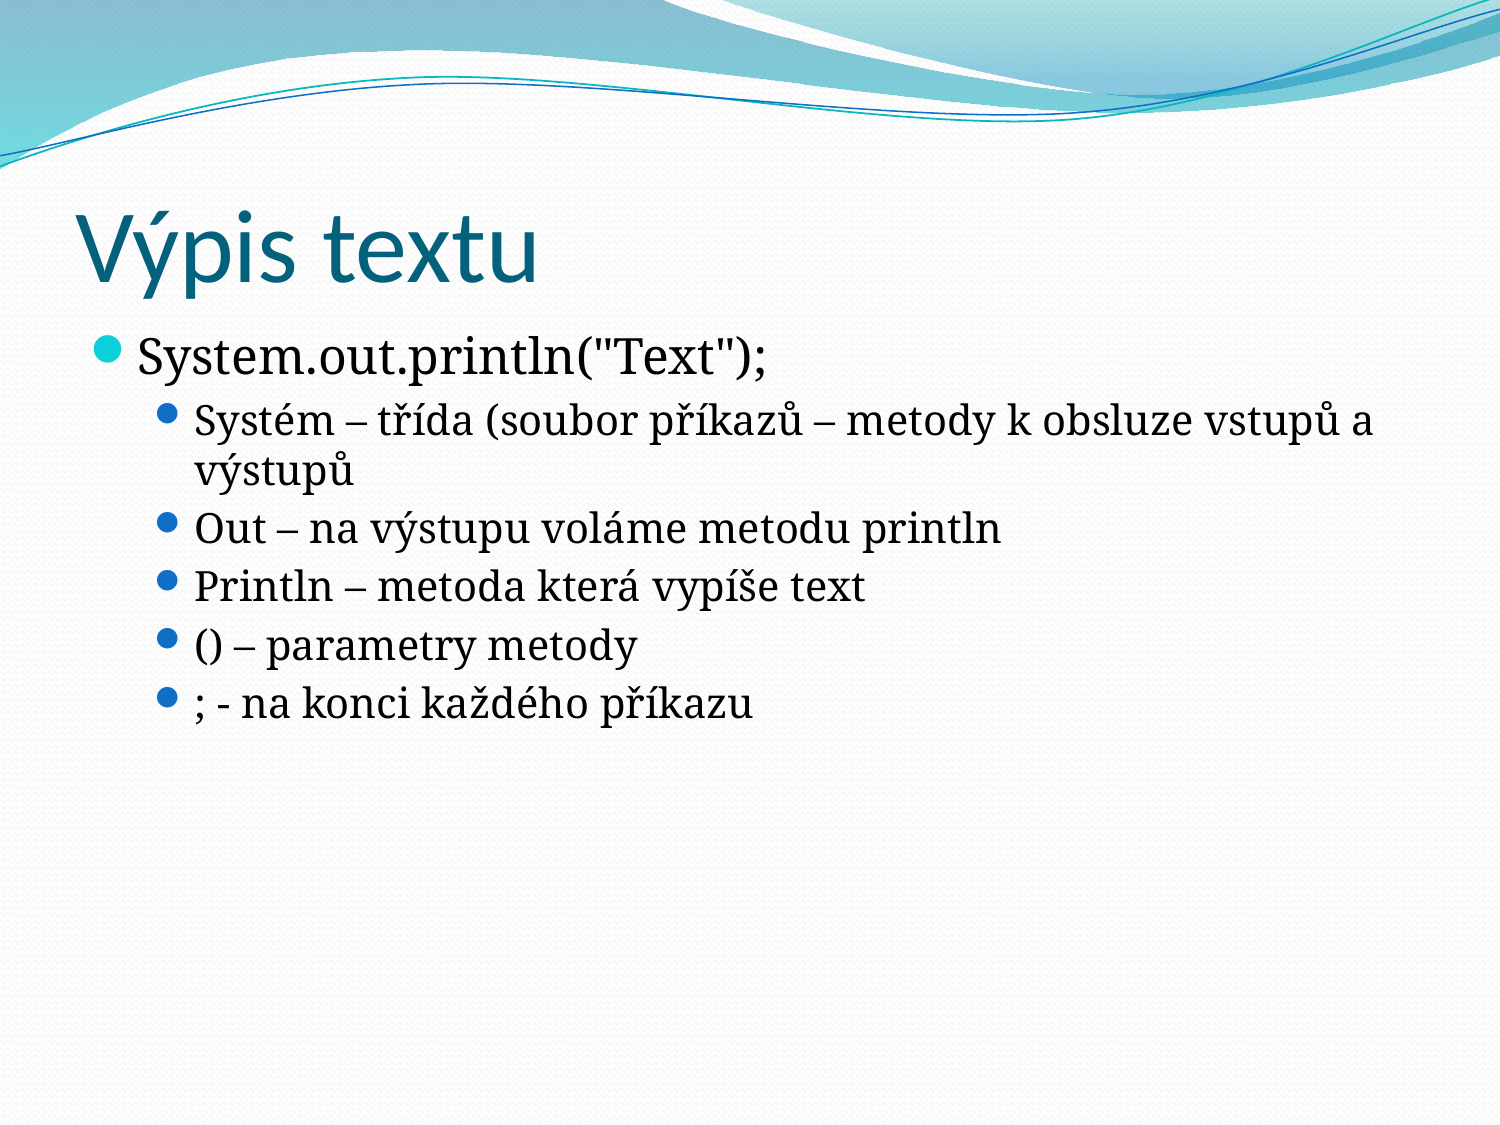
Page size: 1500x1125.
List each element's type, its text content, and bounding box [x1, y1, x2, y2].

list System.out.println("Text"); Systém – třída (soubor příkazů – metody k obsluze vstupů a výstupů Out – na výstupu voláme metodu println Println – metoda která vypíše text () – parametry metody ; - na konci každého příkazu [75, 317, 1425, 1038]
title Výpis textu [75, 115, 1425, 303]
